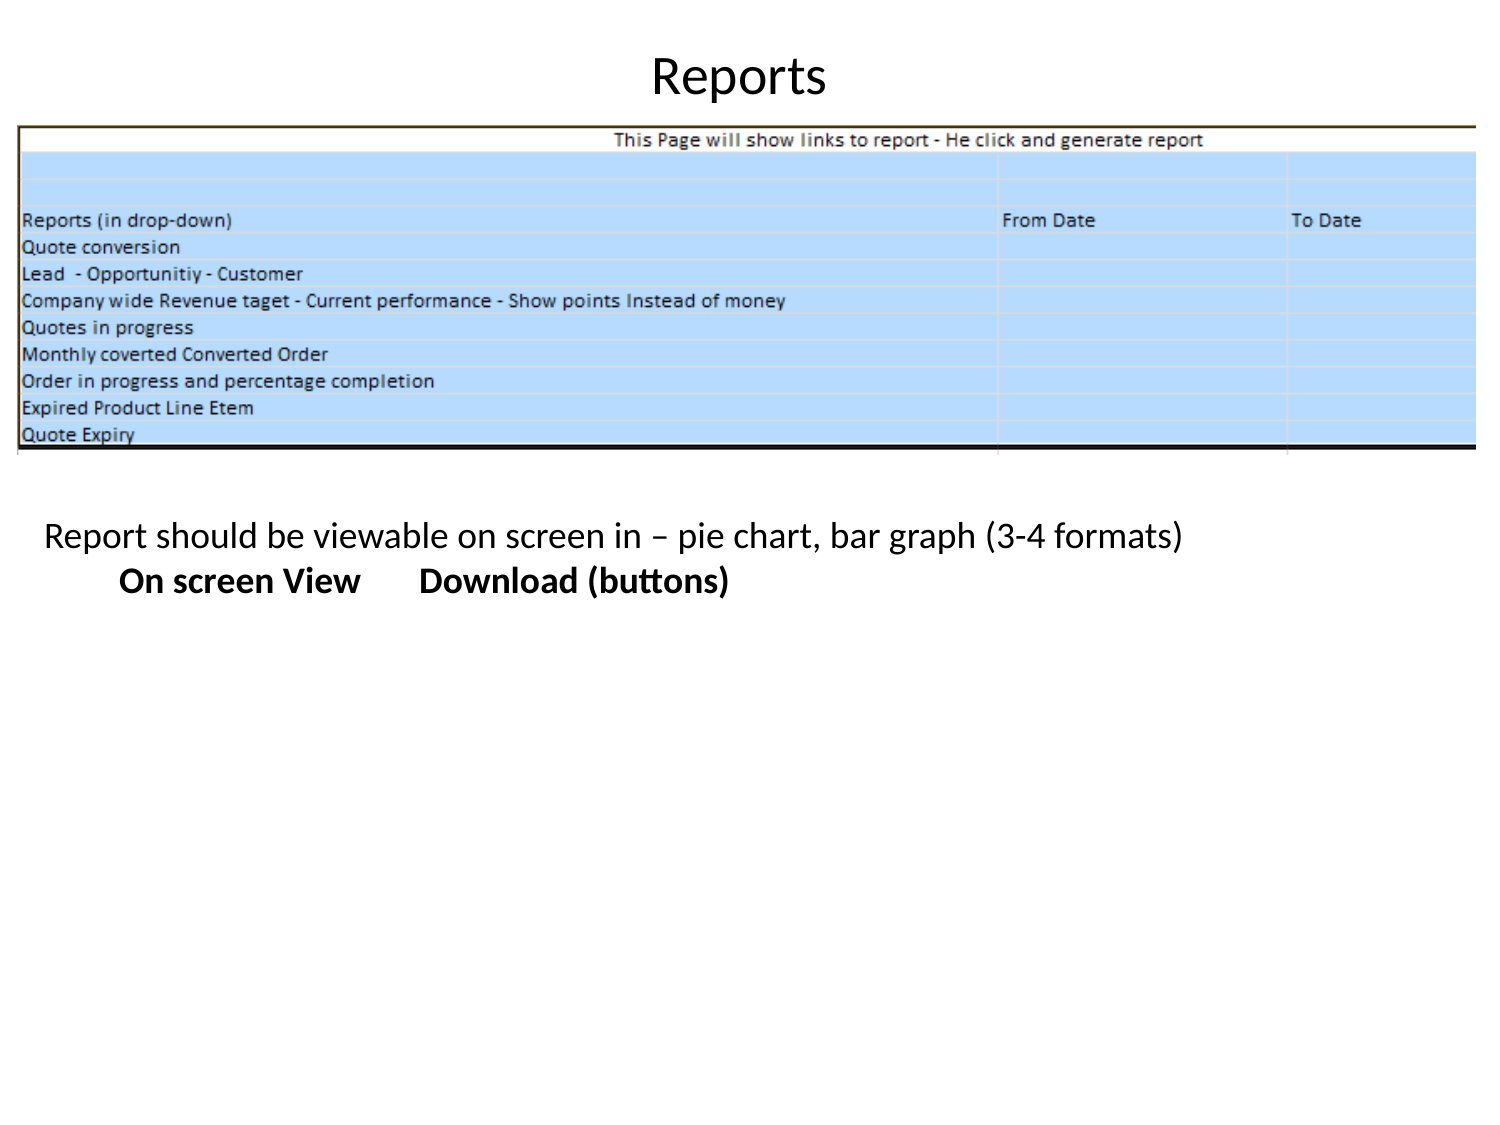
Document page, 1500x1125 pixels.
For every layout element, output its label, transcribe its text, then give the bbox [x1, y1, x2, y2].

text_box Report should be viewable on screen in – pie chart, bar graph (3-4 formats) On screen View Download (buttons) [29, 503, 1471, 699]
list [17, 125, 1476, 455]
title Reports [64, 30, 1415, 114]
